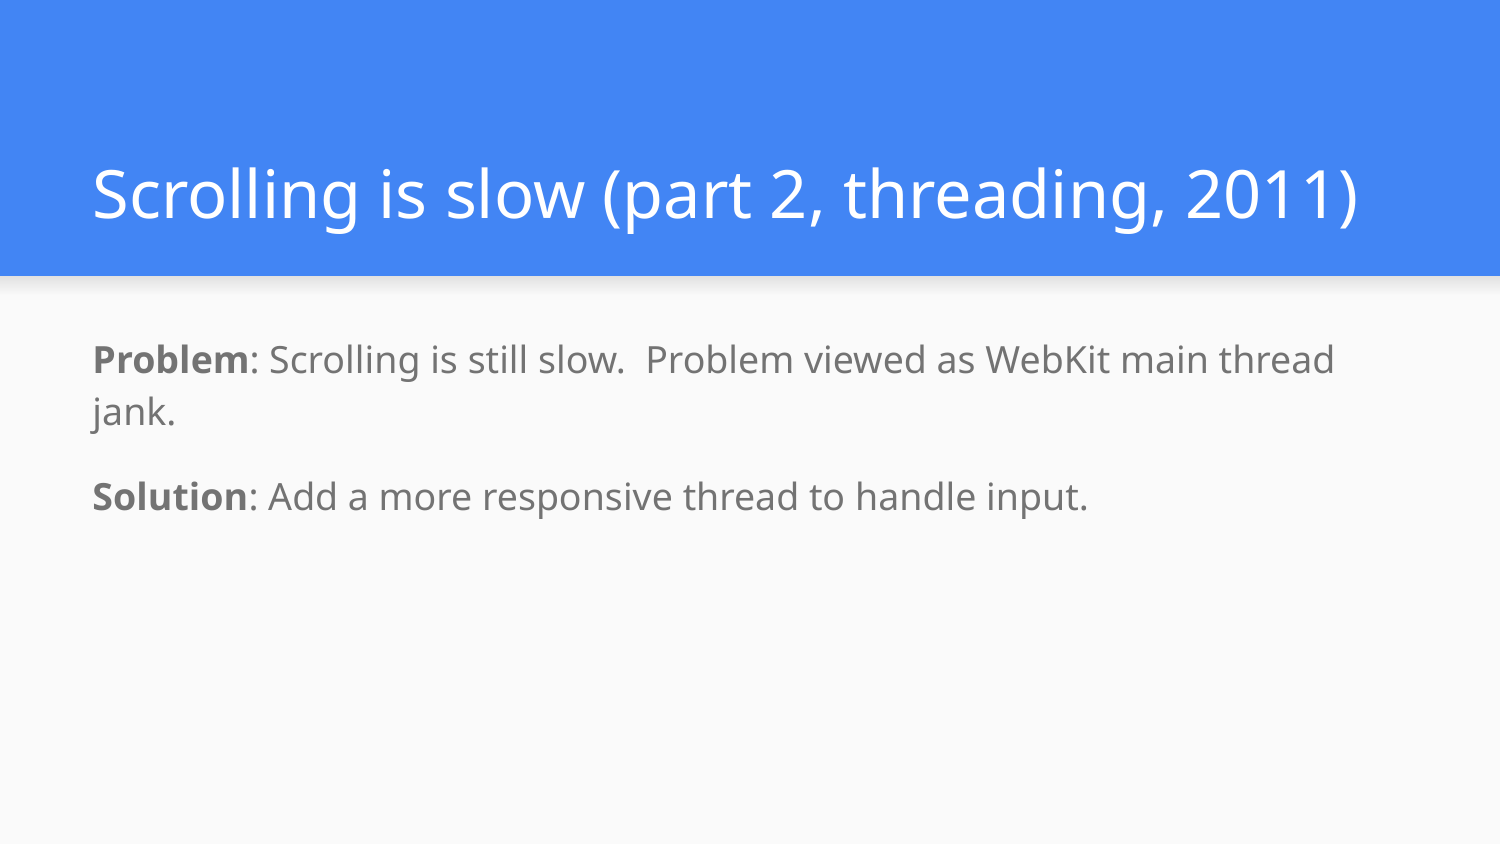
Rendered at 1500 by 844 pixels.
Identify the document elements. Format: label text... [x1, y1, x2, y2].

title Scrolling is slow (part 2, threading, 2011) [77, 121, 1427, 248]
list Problem: Scrolling is still slow. Problem viewed as WebKit main thread jank. Solution: Add a more responsive thread to handle input. [77, 314, 1427, 760]
